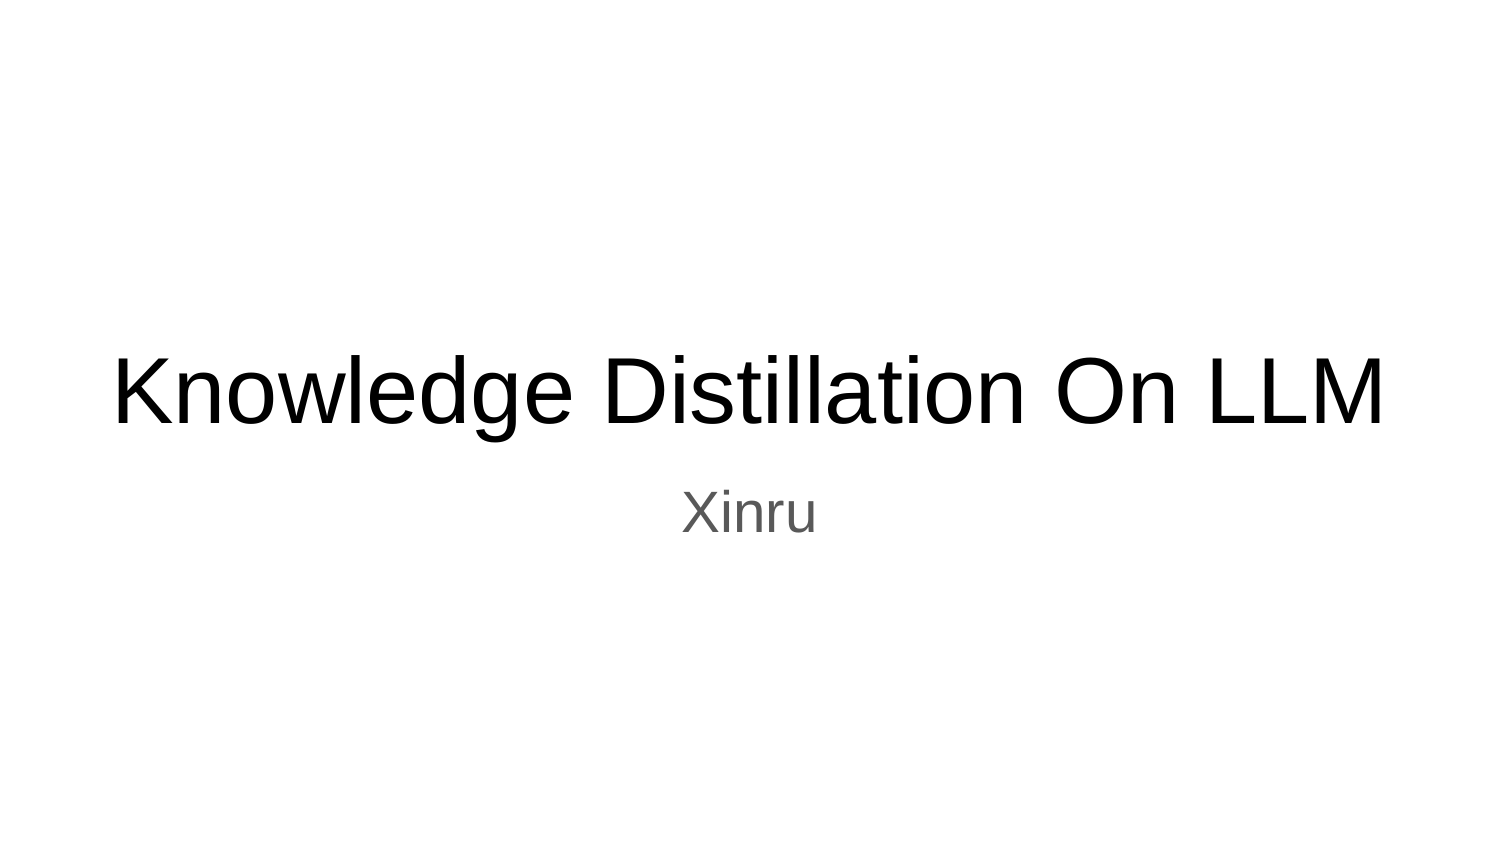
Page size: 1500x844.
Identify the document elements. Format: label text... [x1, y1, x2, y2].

title Knowledge Distillation On LLM [51, 122, 1449, 459]
subtitle Xinru [51, 464, 1449, 595]
